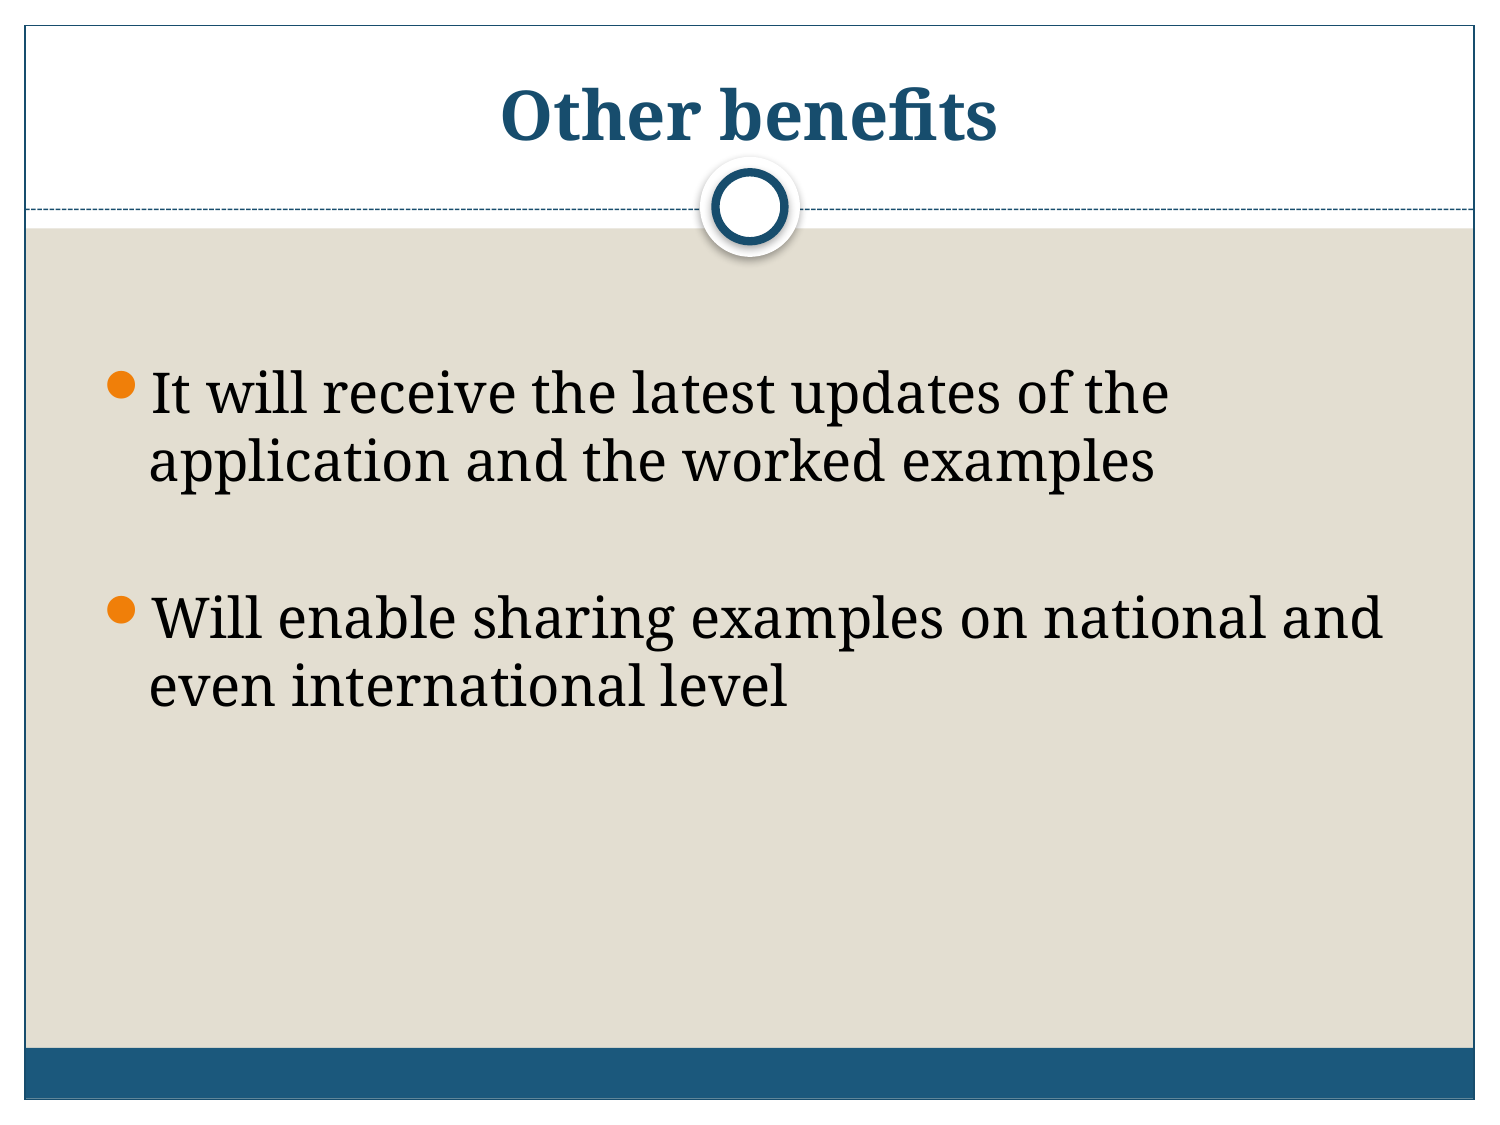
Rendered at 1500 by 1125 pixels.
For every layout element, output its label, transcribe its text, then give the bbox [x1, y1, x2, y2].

title Other benefits [49, 37, 1450, 162]
list It will receive the latest updates of the application and the worked examples Will enable sharing examples on national and even international level [88, 349, 1439, 1093]
